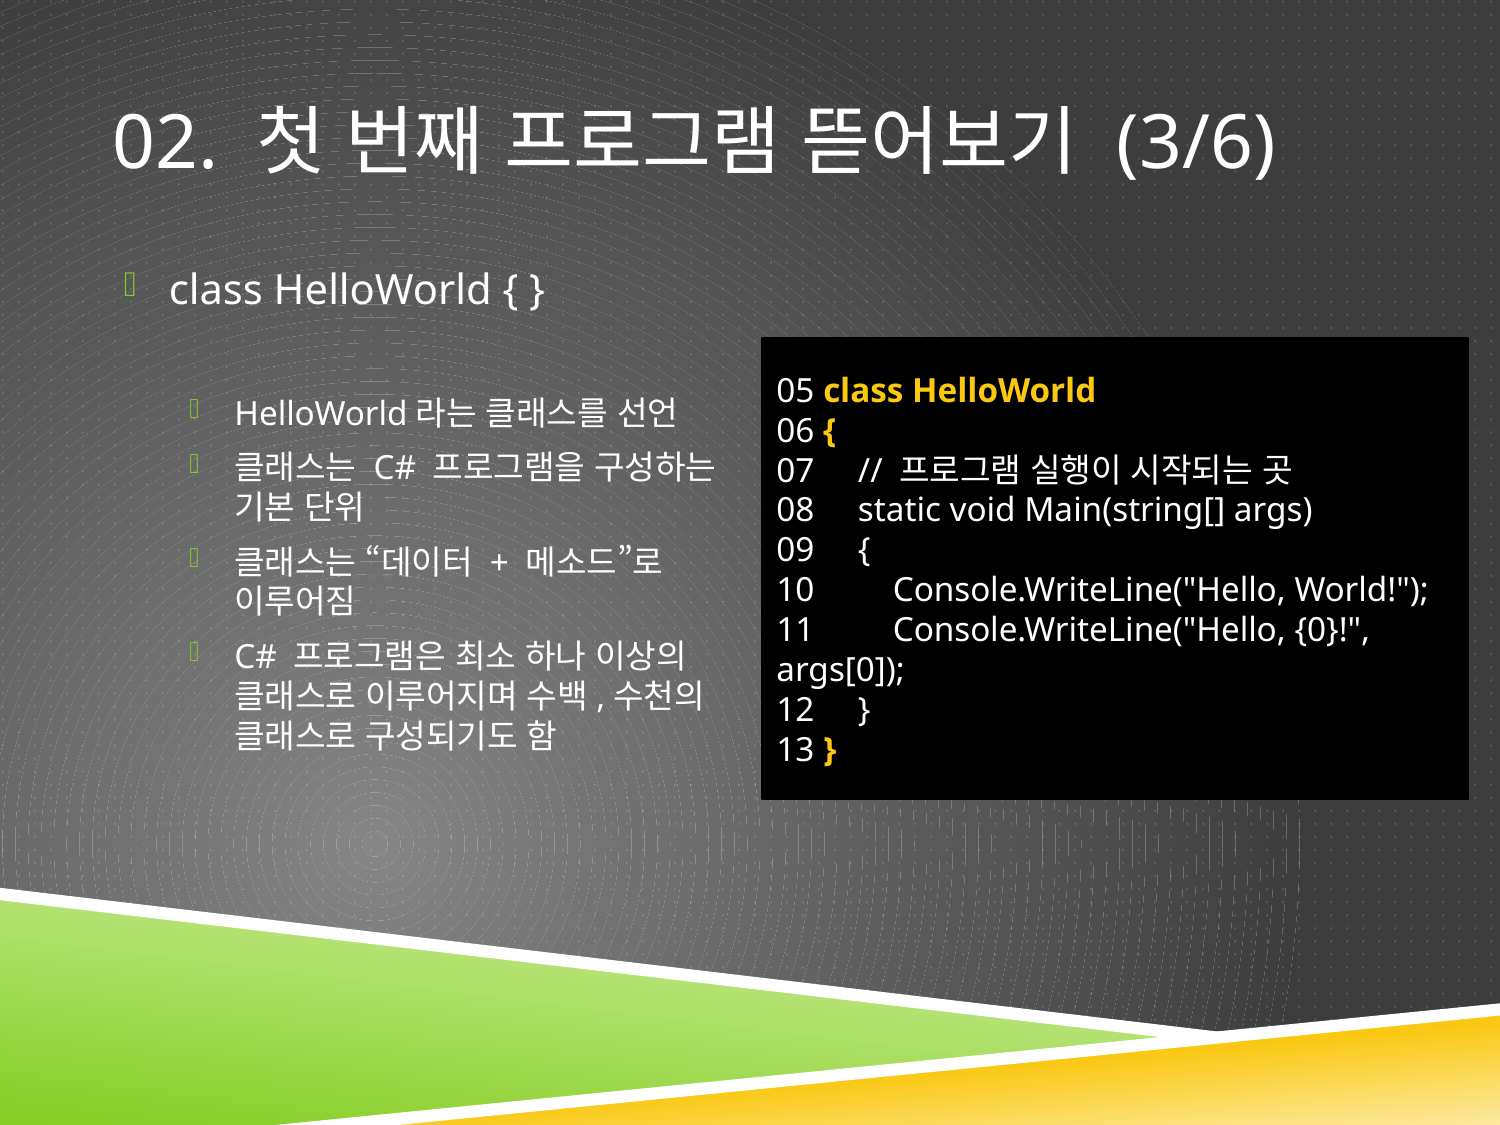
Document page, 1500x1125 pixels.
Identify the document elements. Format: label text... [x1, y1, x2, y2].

title 02. 첫 번째 프로그램 뜯어보기 (3/6) [112, 45, 1388, 233]
text_box 05 class HelloWorld 06 { 07 // 프로그램 실행이 시작되는 곳 08 static void Main(string[] args) 09 { 10 Console.WriteLine("Hello, World!"); 11 Console.WriteLine("Hello, {0}!", args[0]); 12 } 13 } [761, 337, 1469, 800]
list class HelloWorld { } HelloWorld라는 클래스를 선언 클래스는 C# 프로그램을 구성하는 기본 단위 클래스는 “데이터 + 메소드”로 이루어짐 C# 프로그램은 최소 하나 이상의 클래스로 이루어지며 수백,수천의 클래스로 구성되기도 함 [112, 255, 1388, 988]
